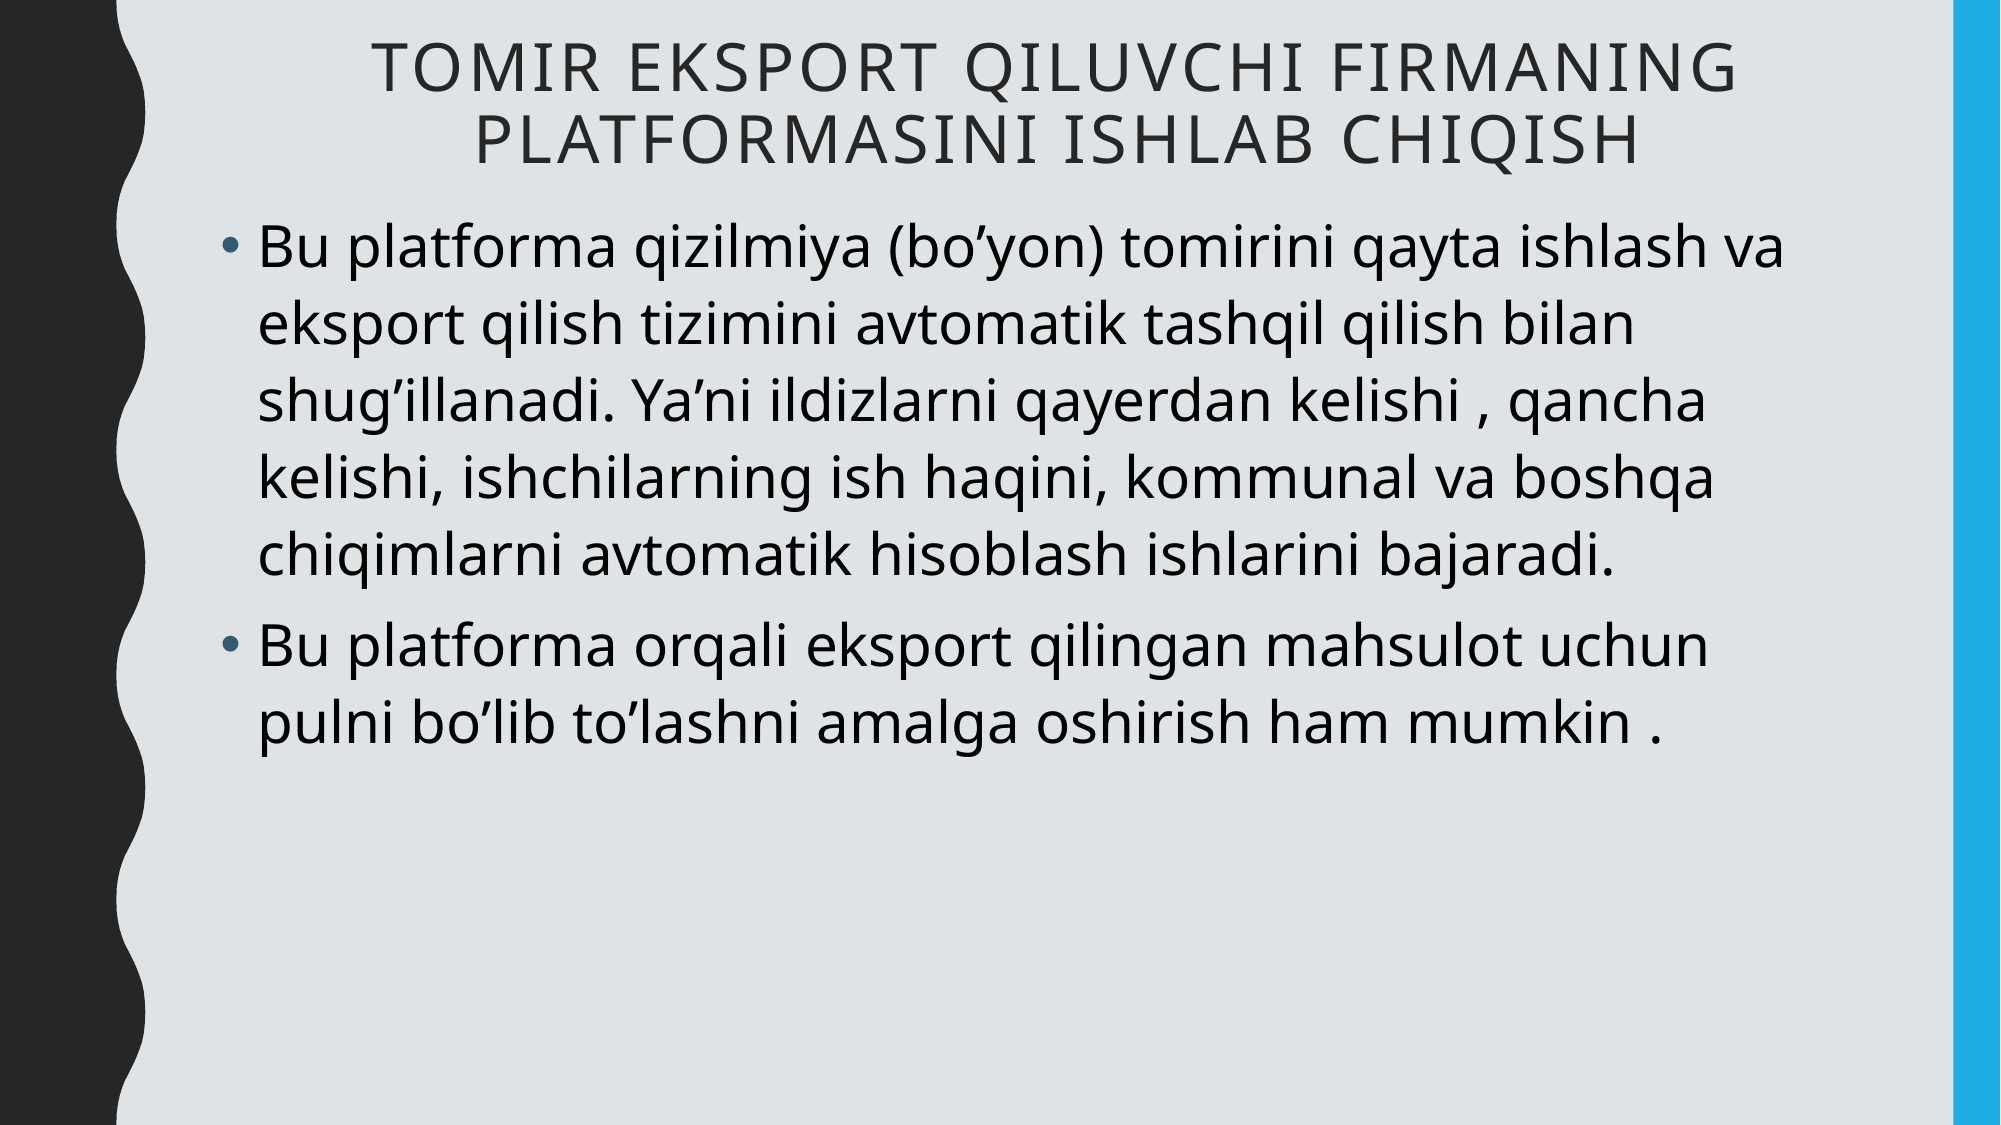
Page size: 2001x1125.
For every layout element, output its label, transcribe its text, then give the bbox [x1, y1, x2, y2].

title Tomir eksport qiluvchi firmaning platformasini ishlab chiqish [257, 26, 1858, 105]
list Bu platforma qizilmiya (bo’yon) tomirini qayta ishlash va eksport qilish tizimini avtomatik tashqil qilish bilan shug’illanadi. Ya’ni ildizlarni qayerdan kelishi , qancha kelishi, ishchilarning ish haqini, kommunal va boshqa chiqimlarni avtomatik hisoblash ishlarini bajaradi. Bu platforma orqali eksport qilingan mahsulot uchun pulni bo’lib to’lashni amalga oshirish ham mumkin . [205, 195, 1875, 965]
